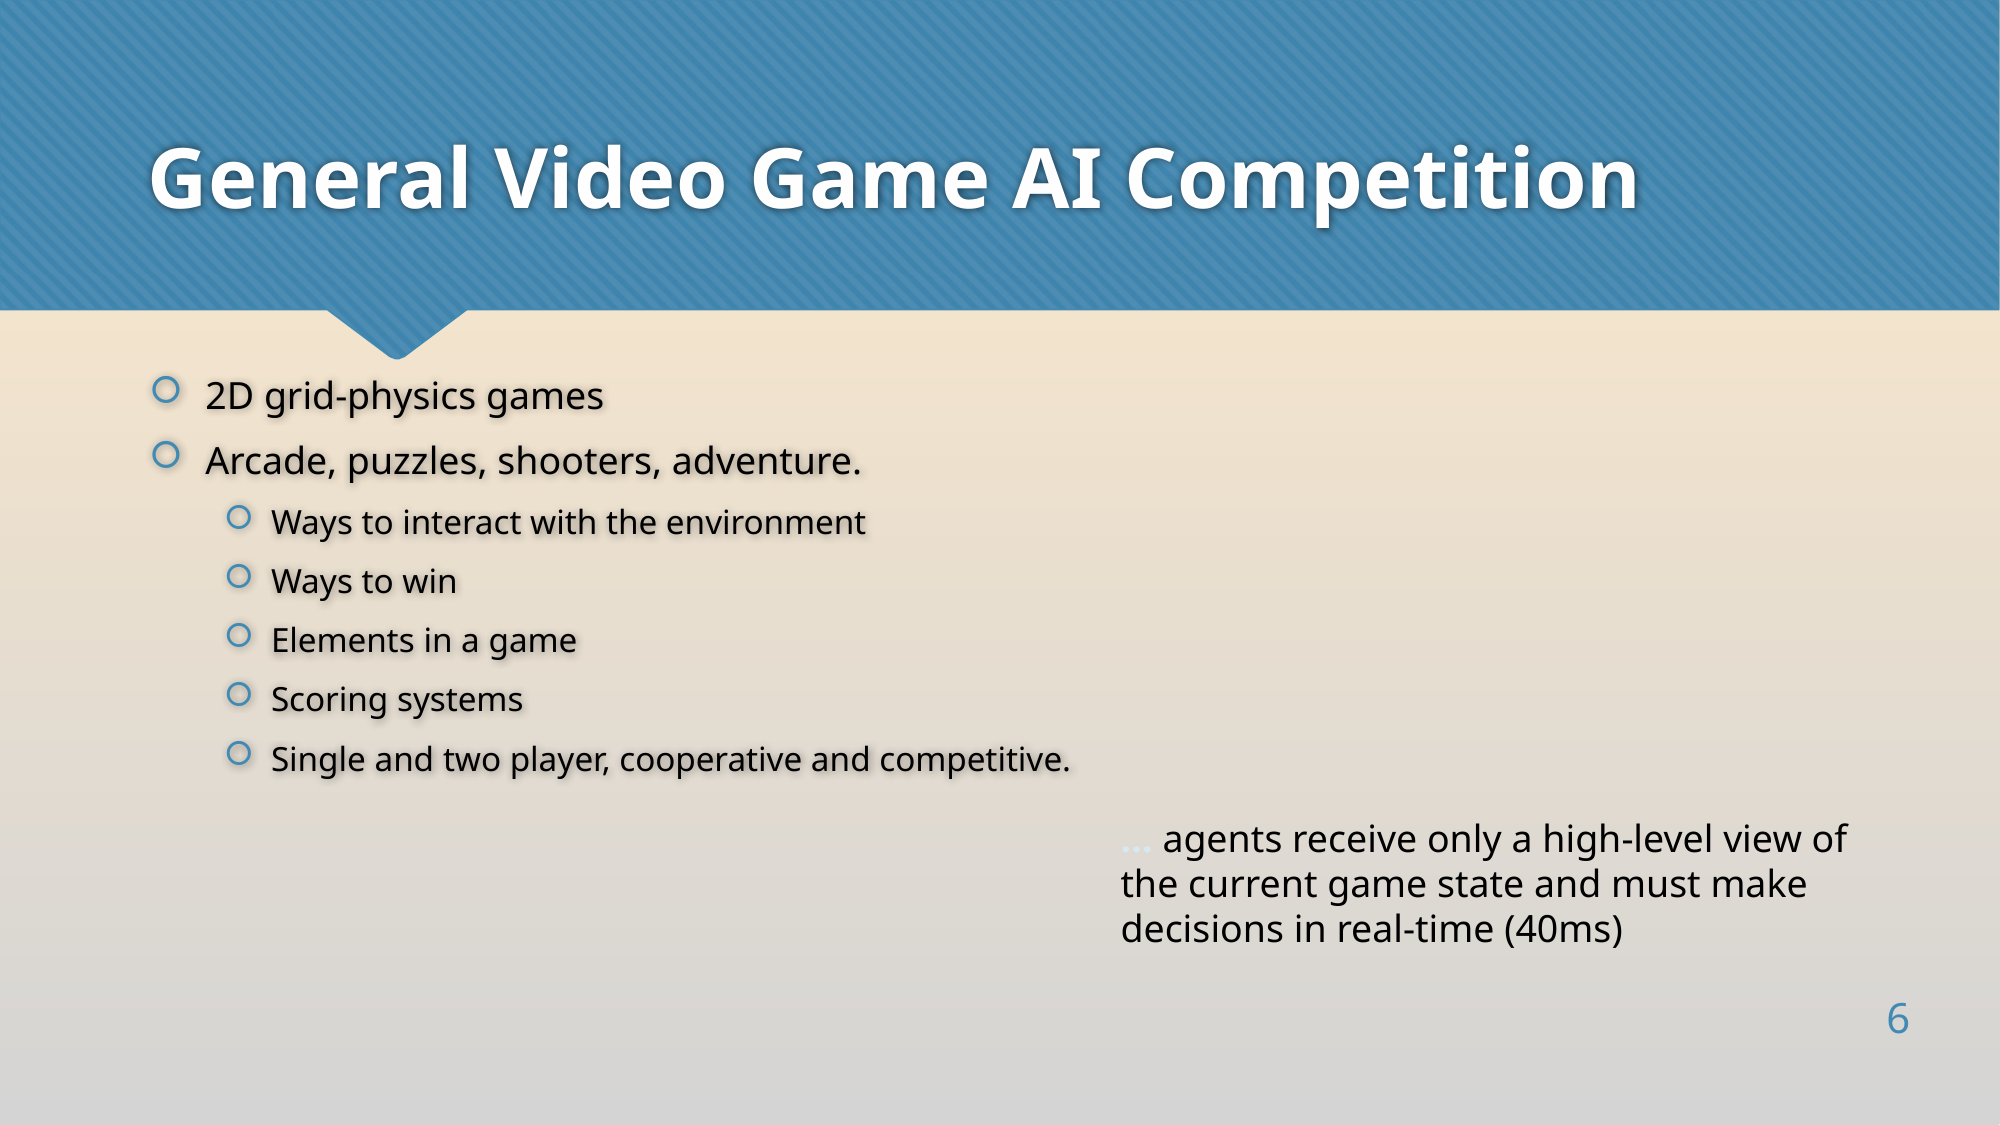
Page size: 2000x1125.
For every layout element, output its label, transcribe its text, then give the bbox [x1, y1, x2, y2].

list 2D grid-physics games Arcade, puzzles, shooters, adventure. Ways to interact with the environment Ways to win Elements in a game Scoring systems Single and two player, cooperative and competitive. [134, 364, 1866, 1075]
text_box … agents receive only a high-level view of the current game state and must make decisions in real-time (40ms) [1105, 795, 1866, 971]
slide_number 6 [1751, 970, 1926, 1051]
title General Video Game AI Competition [132, 73, 1867, 233]
